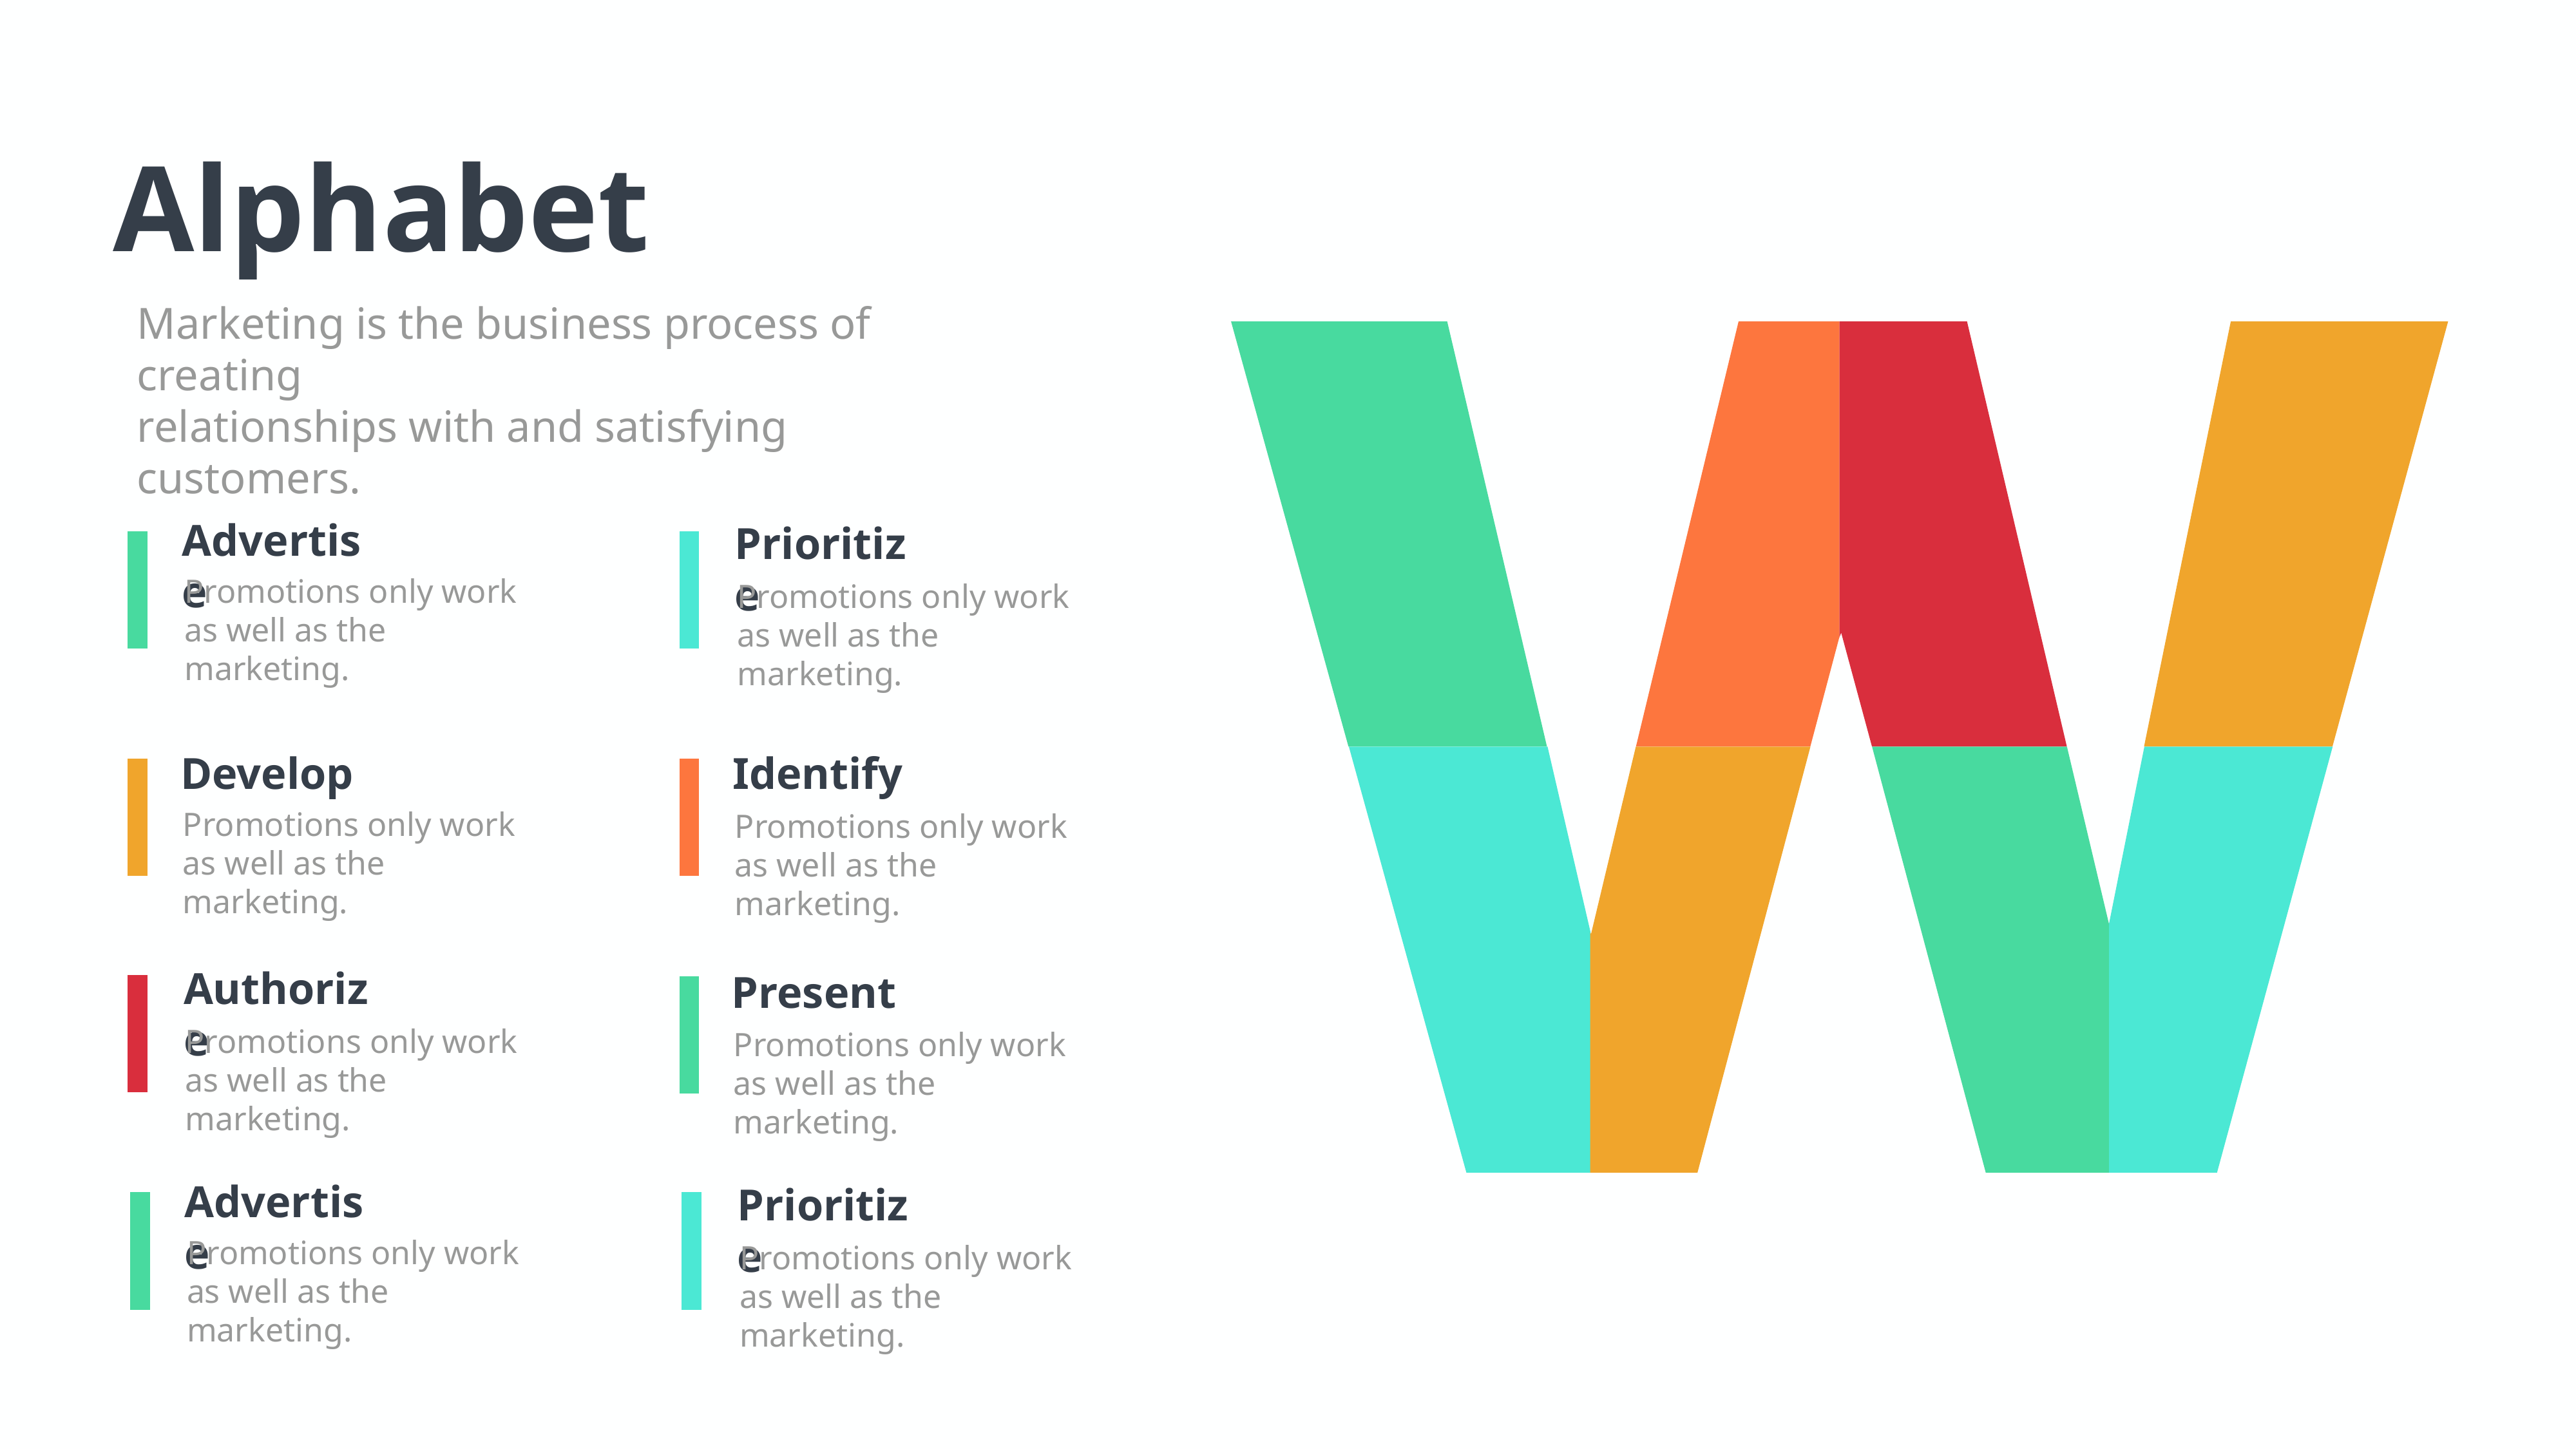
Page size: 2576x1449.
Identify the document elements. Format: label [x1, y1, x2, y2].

text_box [679, 759, 700, 876]
text_box [727, 1173, 1100, 1321]
text_box [175, 1170, 547, 1316]
text_box [129, 1192, 151, 1310]
text_box [128, 128, 1006, 405]
text_box [128, 759, 148, 876]
text_box [172, 508, 545, 654]
text_box [721, 960, 1094, 1108]
text_box [725, 511, 1098, 659]
text_box [174, 956, 546, 1104]
text_box [723, 741, 1095, 889]
text_box [128, 975, 148, 1093]
text_box [682, 1192, 701, 1310]
text_box [171, 741, 543, 887]
text_box [1231, 321, 2448, 1173]
text_box [679, 531, 700, 649]
text_box [128, 531, 148, 649]
text_box [679, 976, 700, 1094]
